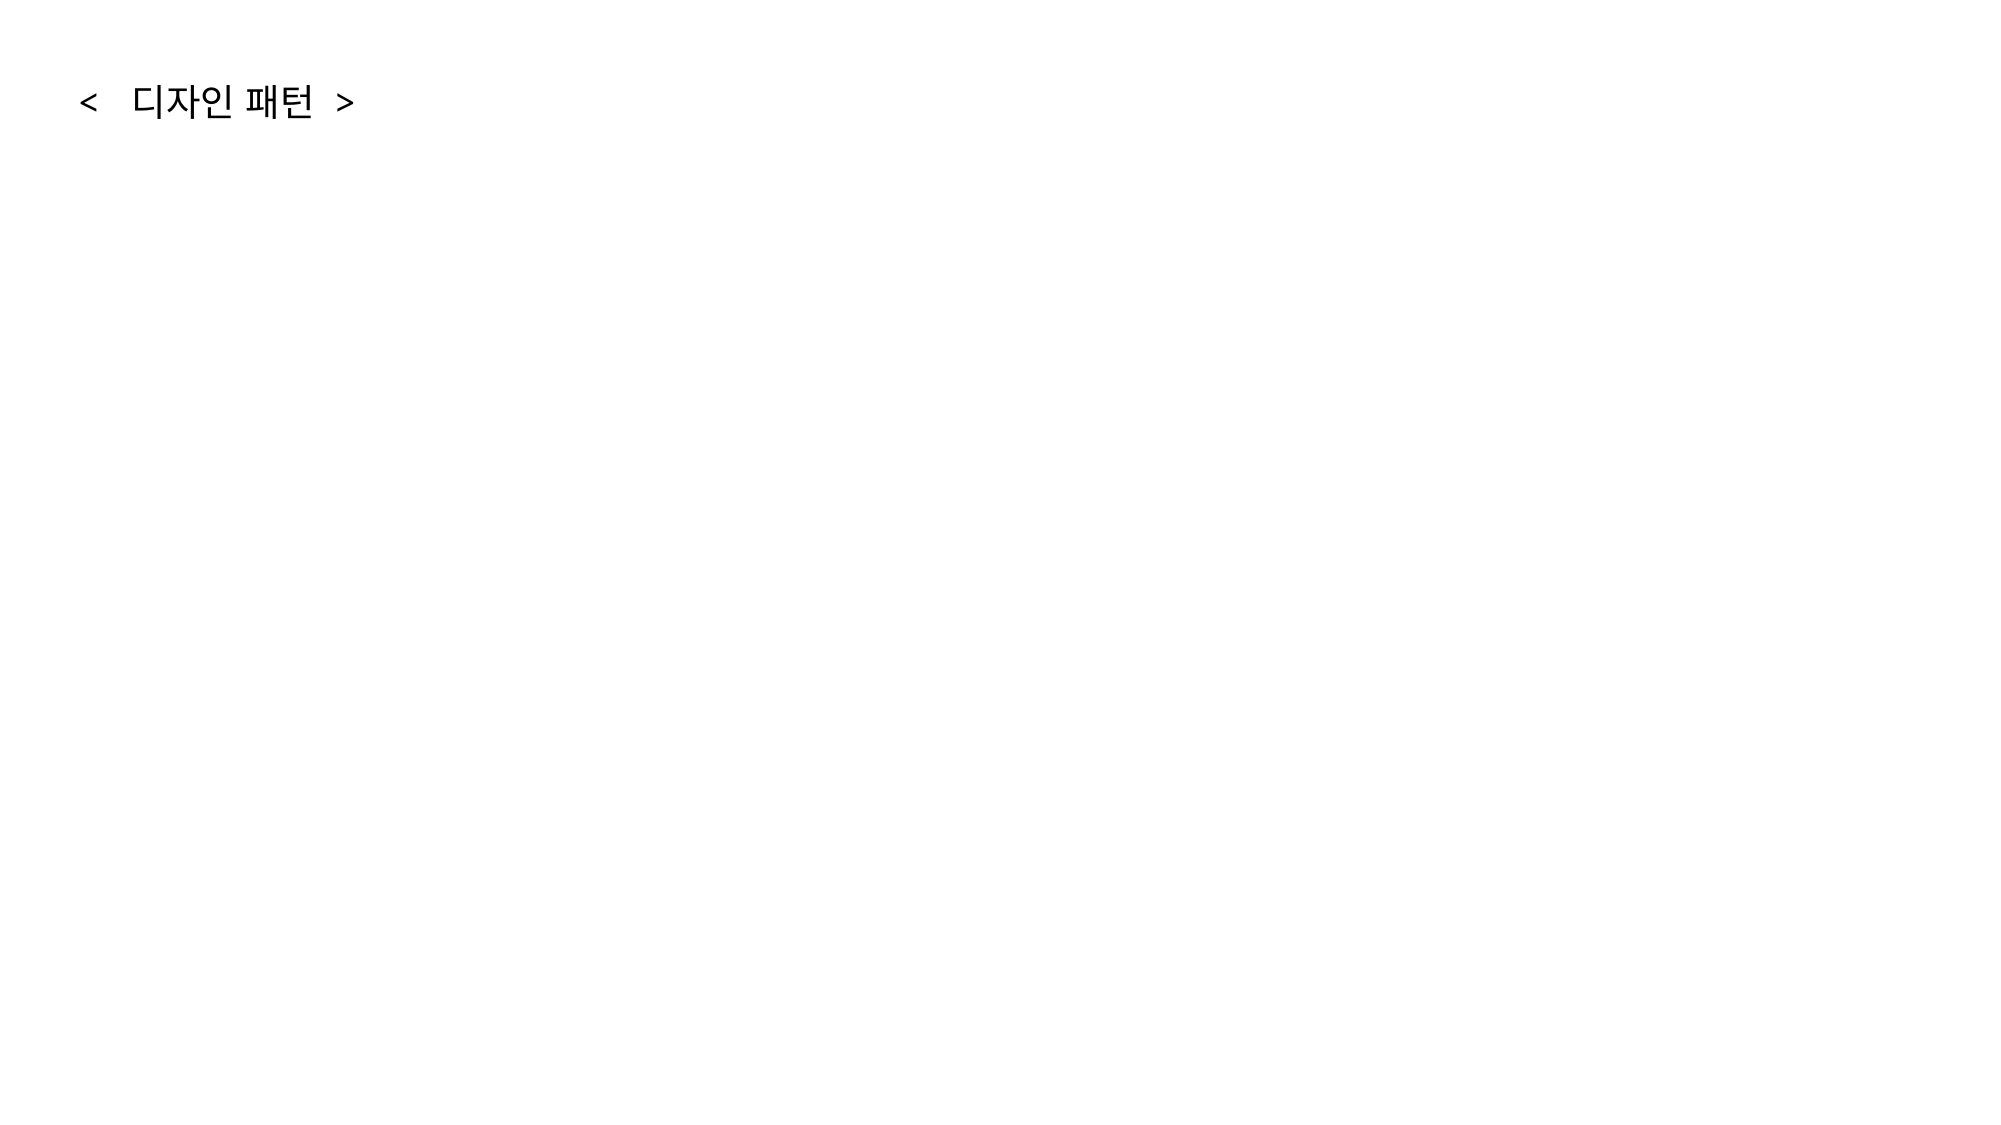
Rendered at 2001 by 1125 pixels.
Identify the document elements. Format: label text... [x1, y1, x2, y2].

text_box < 디자인 패턴 > [62, 71, 372, 222]
